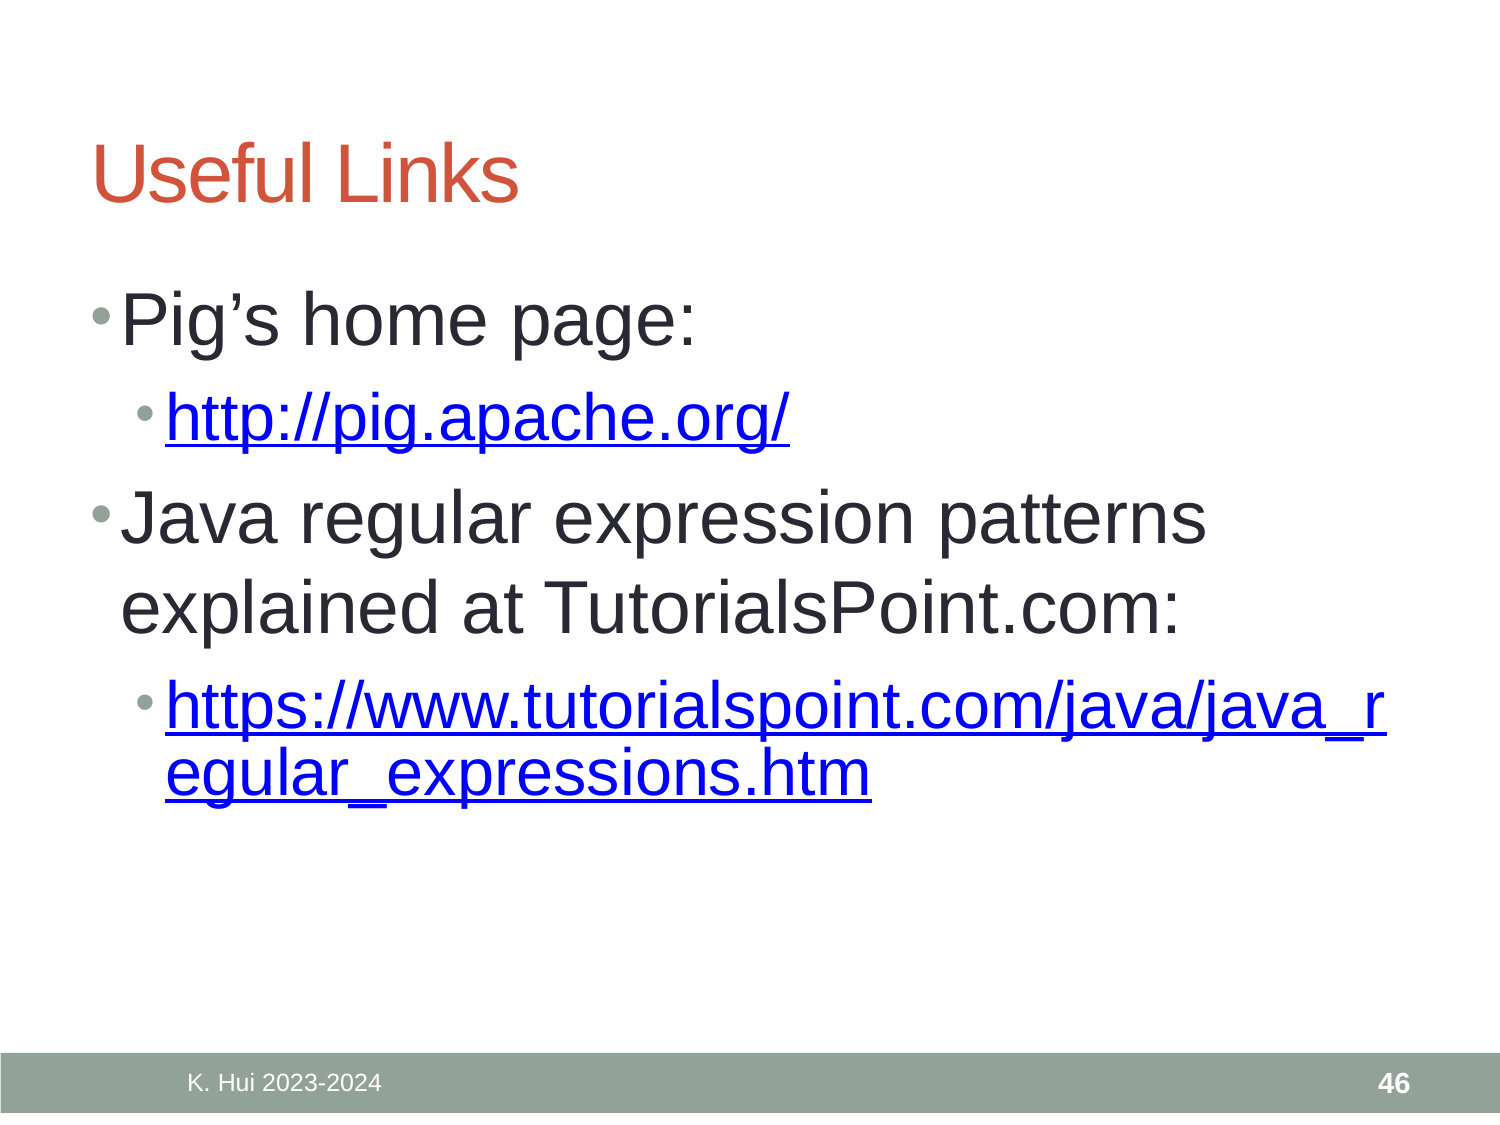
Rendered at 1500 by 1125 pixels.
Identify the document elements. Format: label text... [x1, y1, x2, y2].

list Pig’s home page: http://pig.apache.org/ Java regular expression patterns explained at TutorialsPoint.com: https://www.tutorialspoint.com/java/java_regular_expressions.htm [75, 262, 1425, 1036]
slide_number 46 [1250, 1054, 1426, 1109]
title Useful Links [75, 87, 1425, 250]
footer K. Hui 2023-2024 [75, 1054, 494, 1109]
